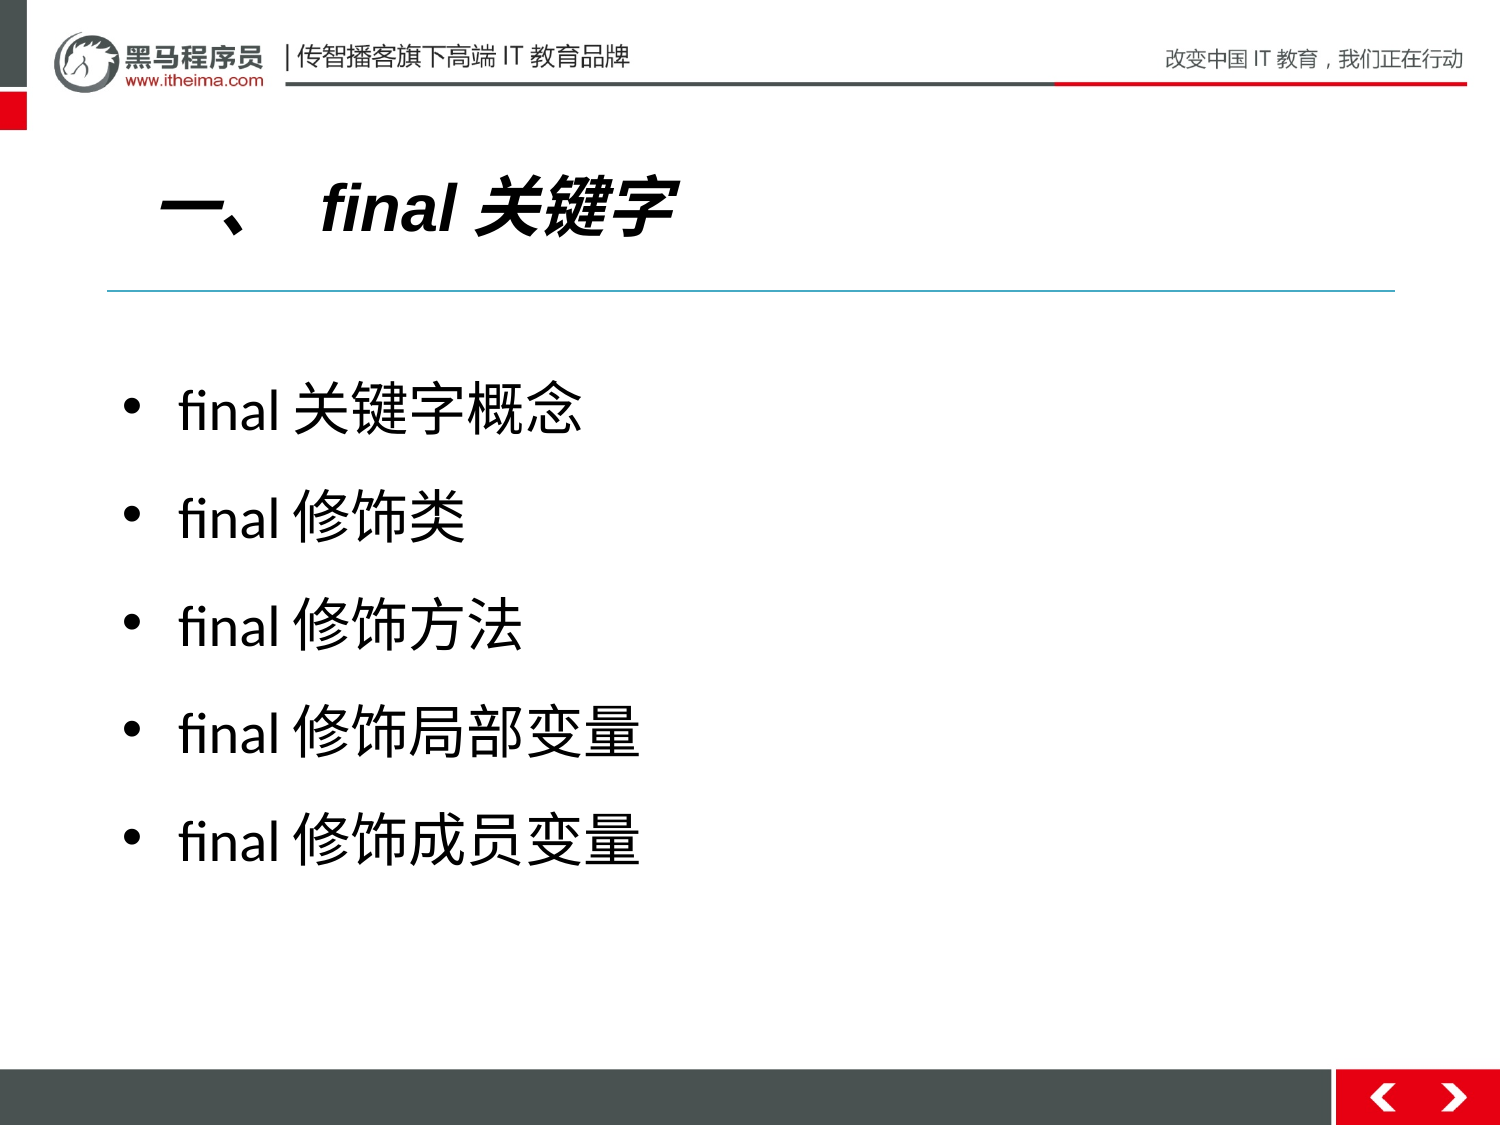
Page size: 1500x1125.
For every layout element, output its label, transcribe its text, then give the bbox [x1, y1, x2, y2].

text_box final关键字概念 final修饰类 final修饰方法 final修饰局部变量 final修饰成员变量 [106, 355, 1382, 1051]
picture [0, 0, 1500, 1125]
text_box 一、 final关键字 [102, 146, 1378, 472]
